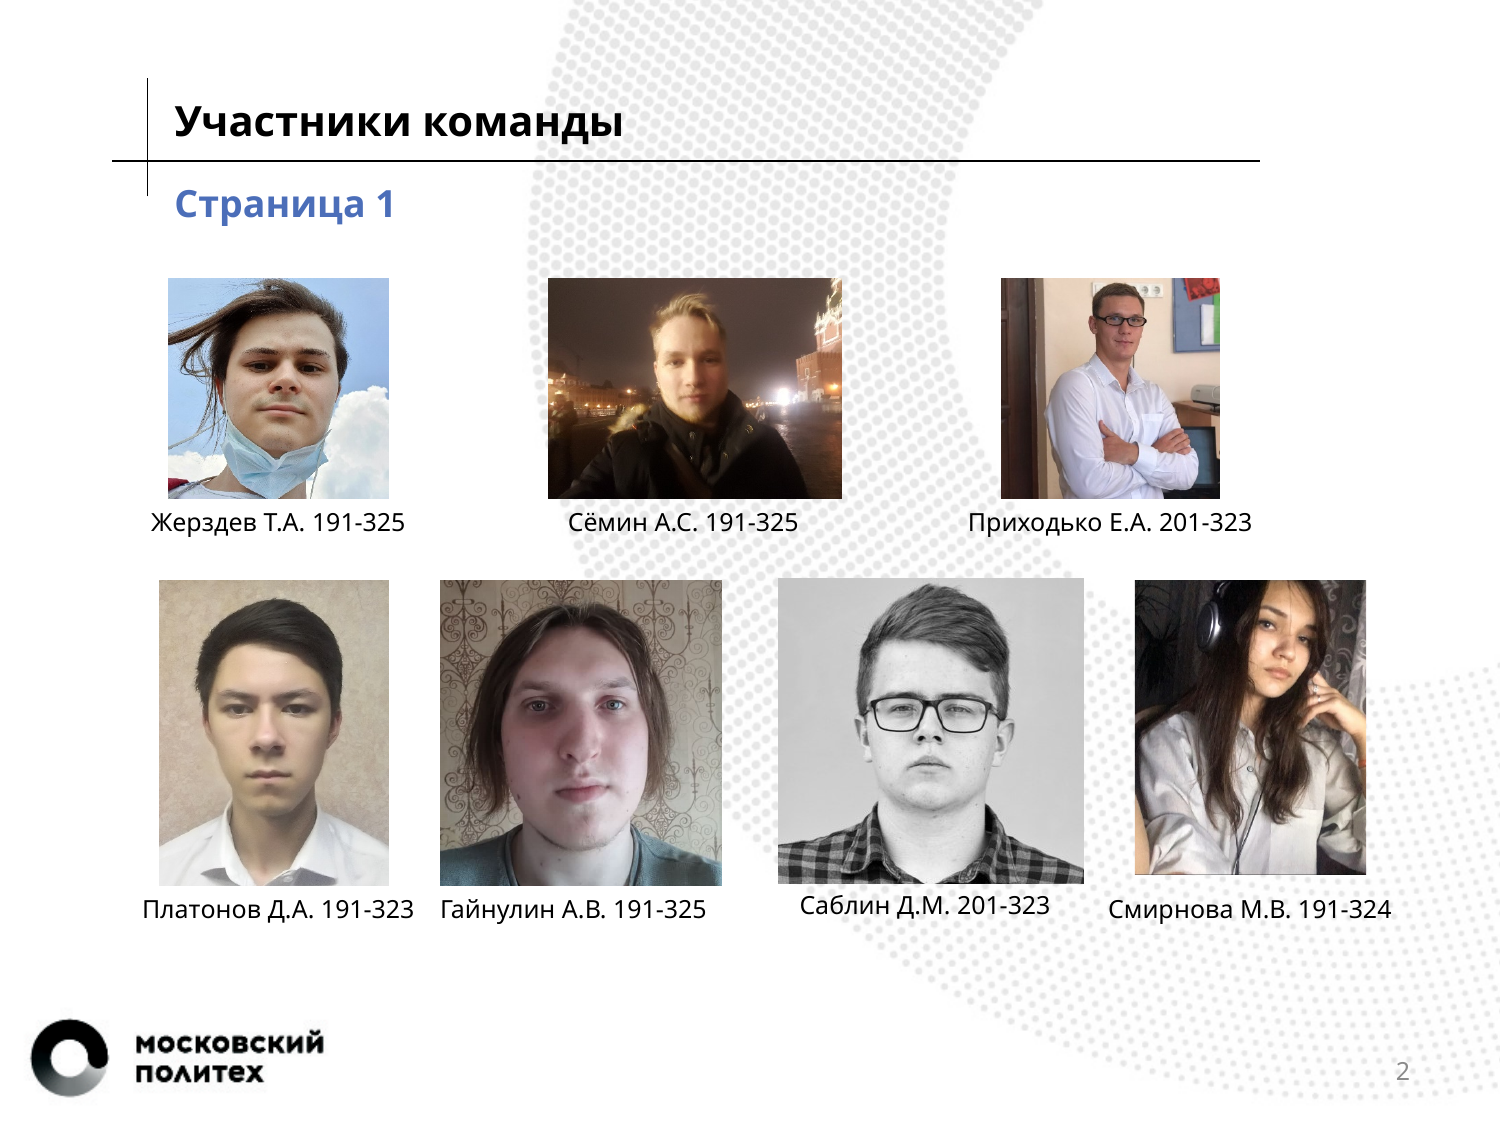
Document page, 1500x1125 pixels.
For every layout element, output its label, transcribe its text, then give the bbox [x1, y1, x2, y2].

text_box Жерздев Т.А. 191-325 [136, 498, 421, 544]
text_box Саблин Д.М. 201-323 [784, 893, 1072, 957]
text_box Участники команды [159, 78, 1427, 161]
picture [0, 0, 1500, 1125]
text_box Приходько Е.А. 201-323 [953, 498, 1268, 544]
text_box Сёмин А.С. 191-325 [553, 507, 814, 544]
text_box Платонов Д.А. 191-323 [127, 886, 425, 931]
text_box Гайнулин А.В. 191-325 [425, 885, 722, 961]
text_box Смирнова М.В. 191-324 [1093, 886, 1407, 931]
slide_number 2 [1074, 1042, 1425, 1103]
title Страница 1 [159, 161, 1427, 244]
